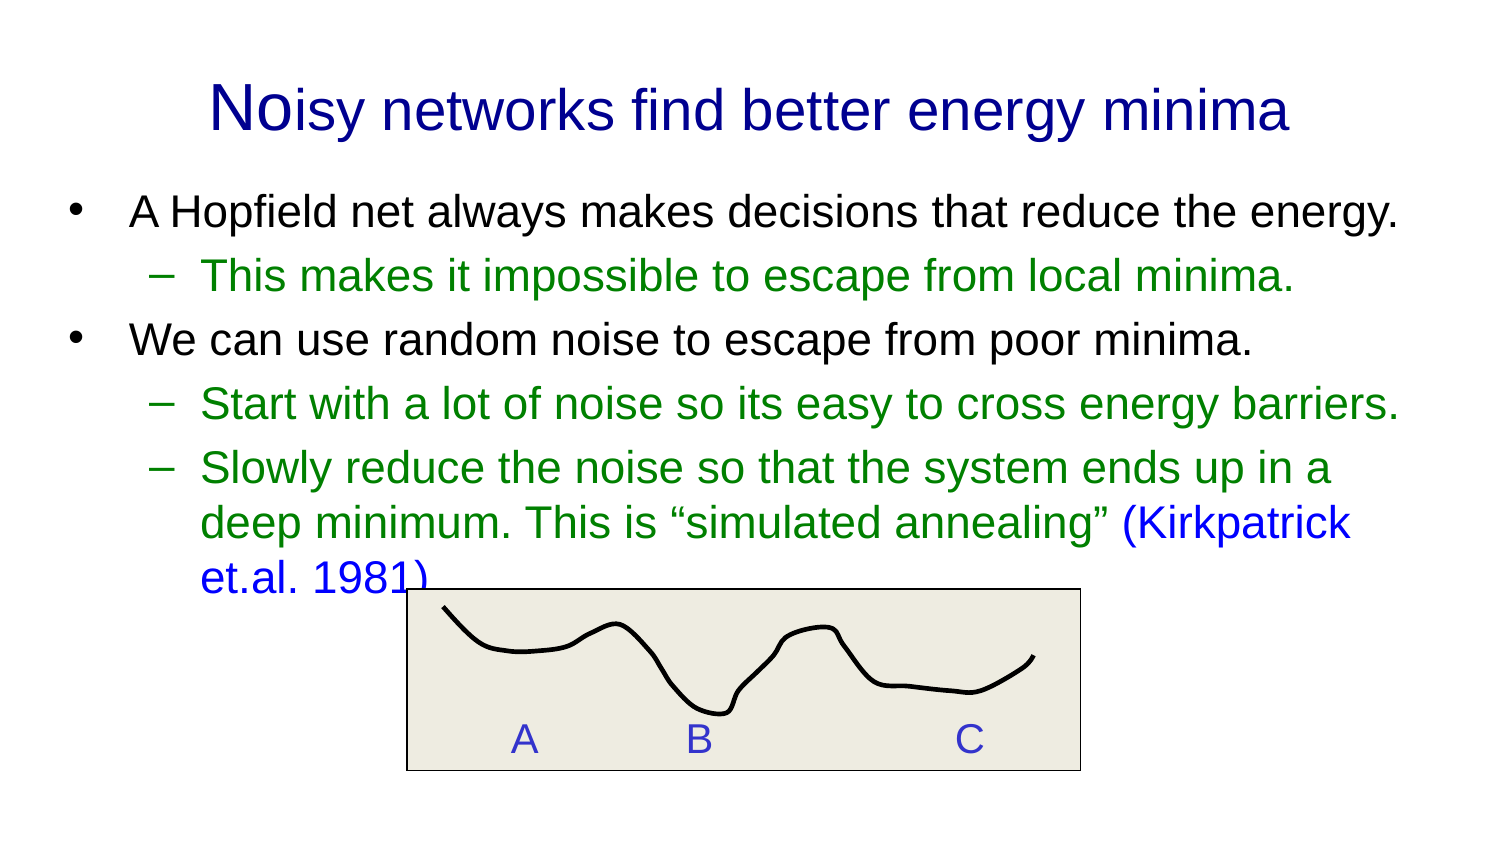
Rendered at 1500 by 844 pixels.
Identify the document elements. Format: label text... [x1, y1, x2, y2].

text_box [407, 589, 1081, 771]
list A Hopfield net always makes decisions that reduce the energy. This makes it impossible to escape from local minima. We can use random noise to escape from poor minima. Start with a lot of noise so its easy to cross energy barriers. Slowly reduce the noise so that the system ends up in a deep minimum. This is “simulated annealing” (Kirkpatrick et.al. 1981) [53, 173, 1436, 637]
text_box [442, 606, 1034, 704]
text_box A B C [496, 704, 1134, 770]
title Noisy networks find better energy minima [75, 33, 1425, 173]
